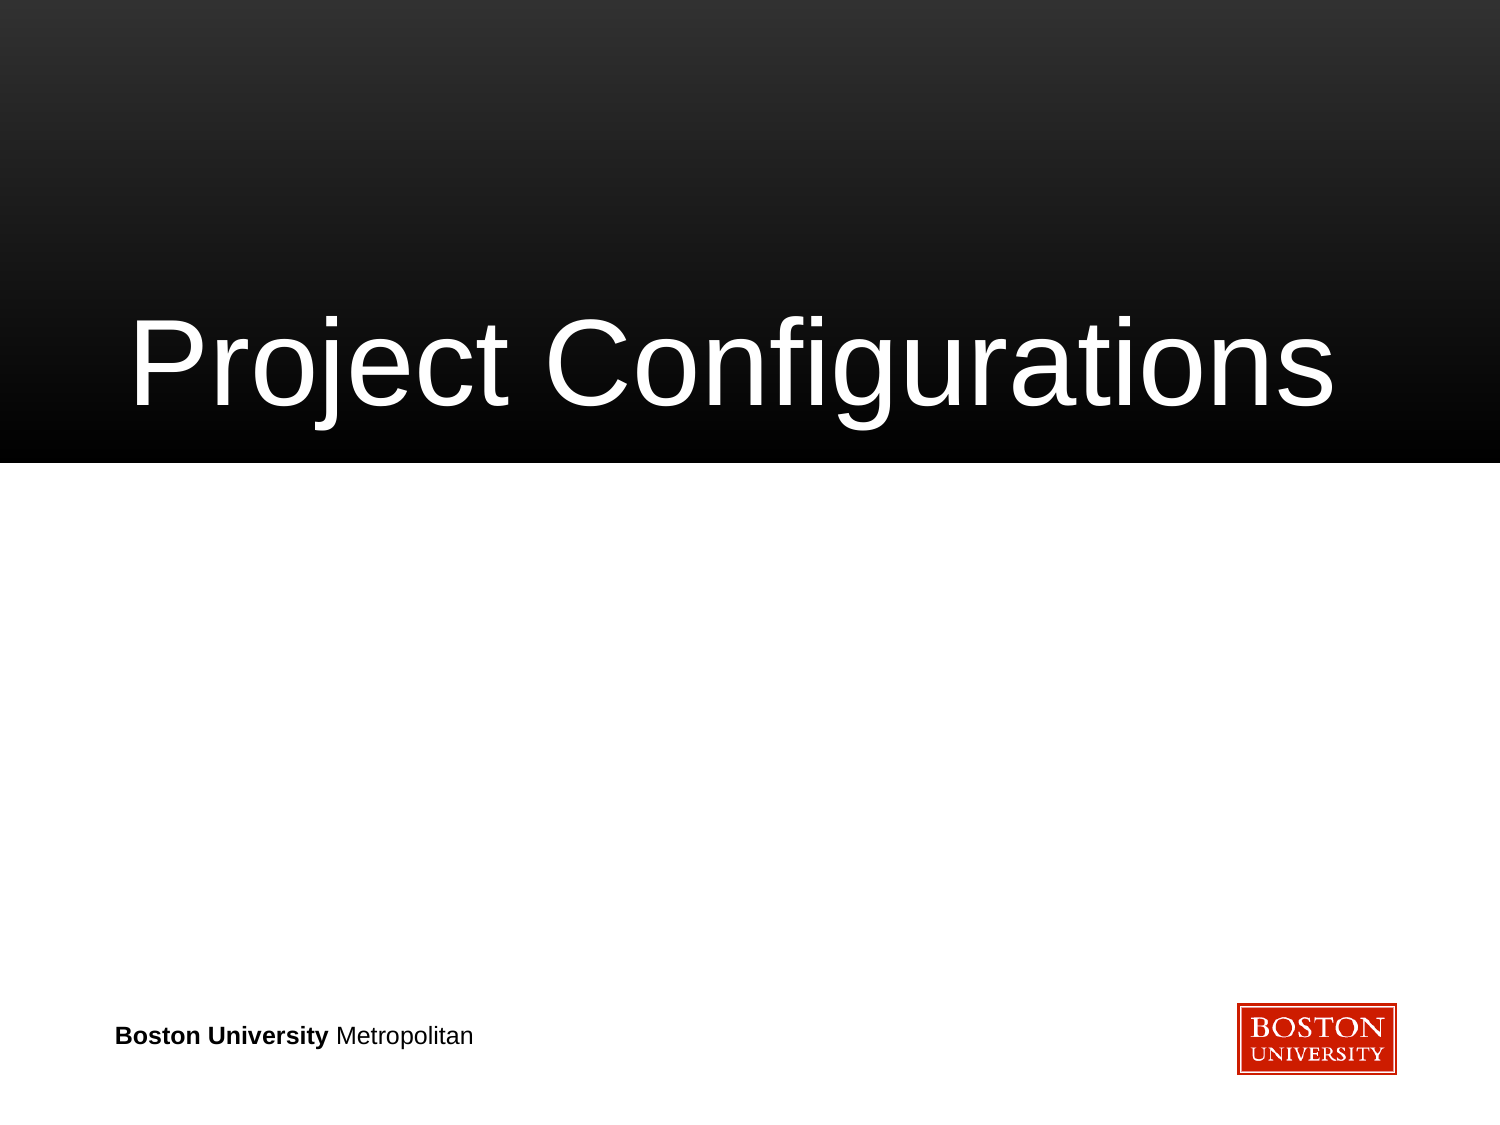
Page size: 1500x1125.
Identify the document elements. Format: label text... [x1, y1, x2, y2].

picture [1237, 1003, 1397, 1075]
title Project Configurations [112, 262, 1388, 450]
